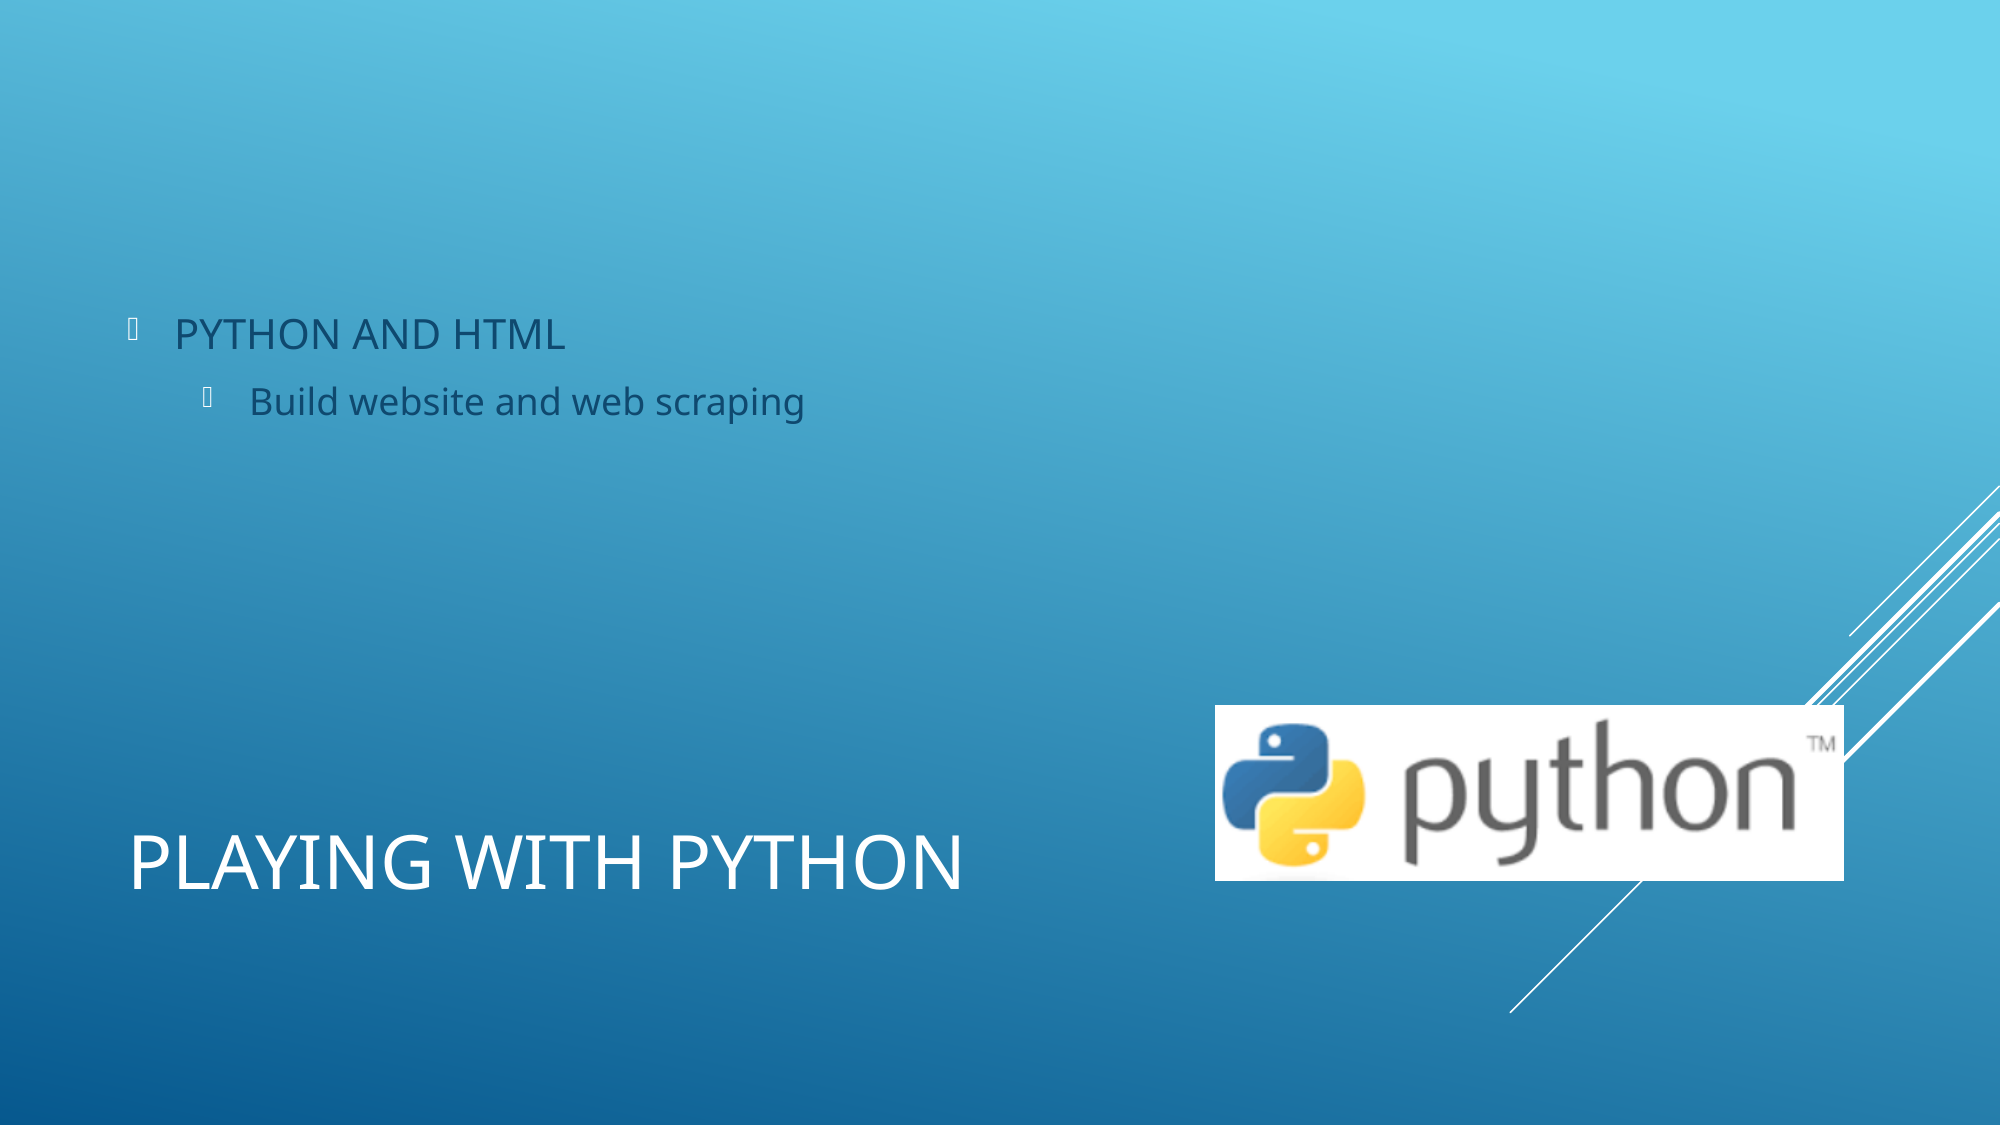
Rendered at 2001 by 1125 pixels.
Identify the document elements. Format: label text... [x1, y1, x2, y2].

list PYTHON AND HTML Build website and web scraping [112, 112, 1513, 706]
picture [1215, 705, 1845, 881]
title PLAYING WITH PYTHON [112, 736, 1513, 984]
